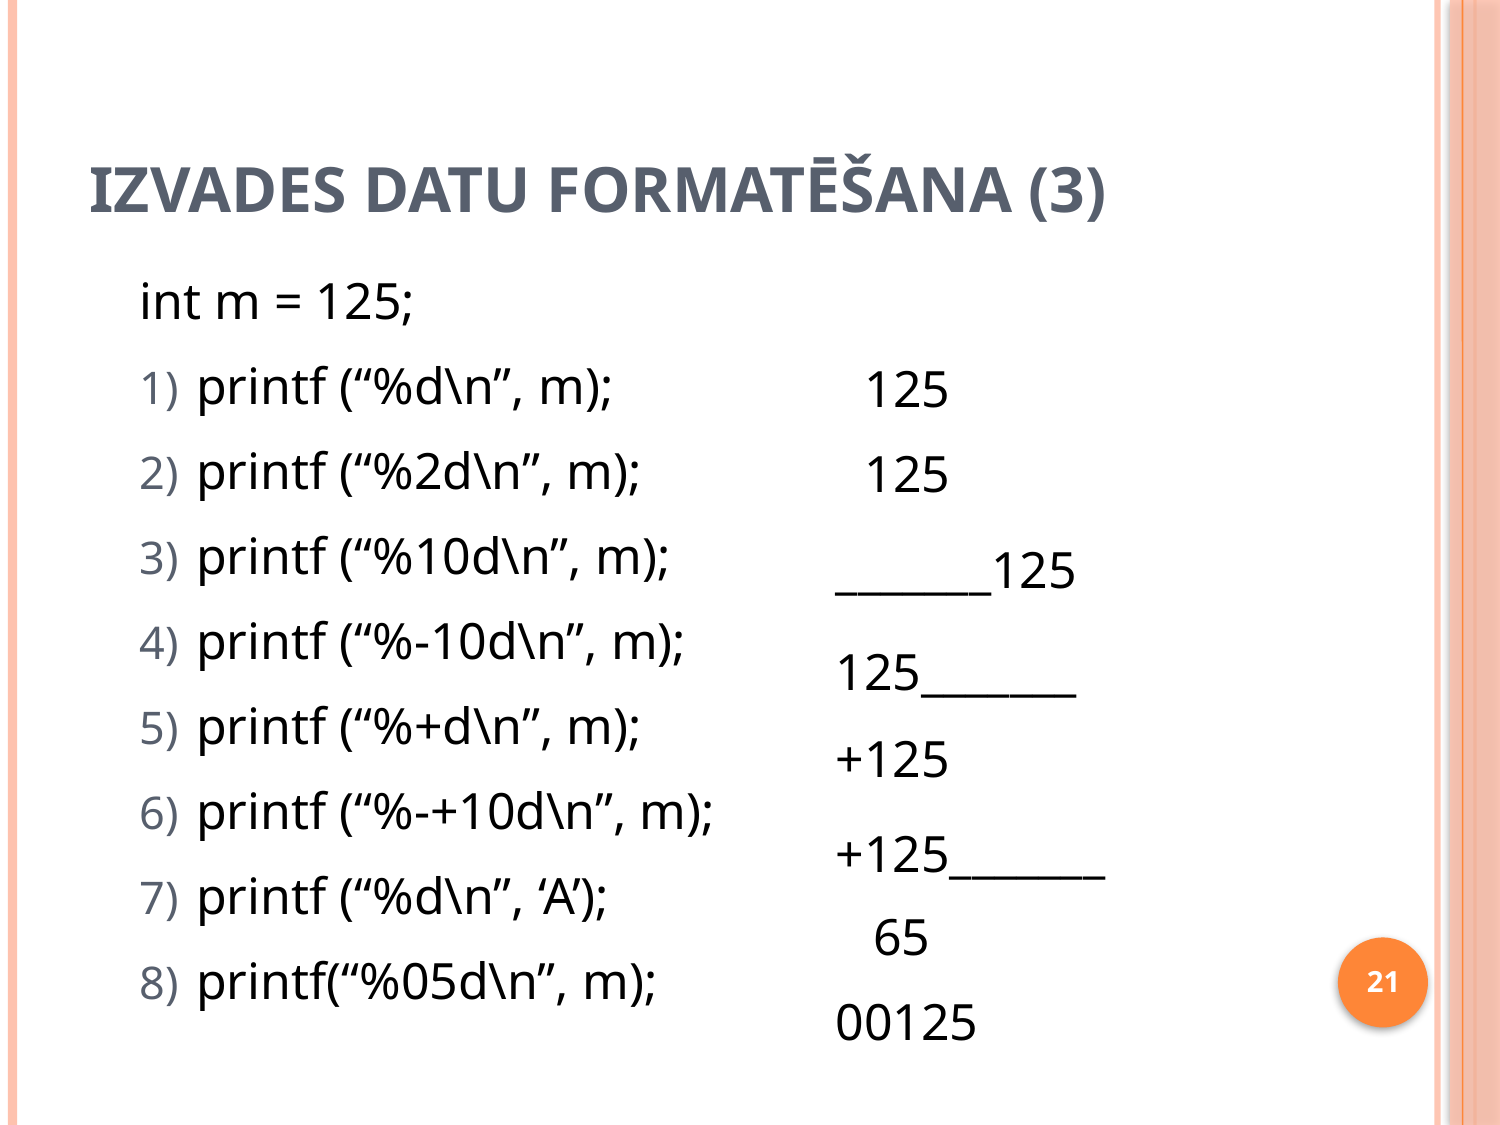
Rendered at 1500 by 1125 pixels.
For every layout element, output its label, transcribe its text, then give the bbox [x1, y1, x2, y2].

title Izvades datu formatēšana (3) [75, 45, 1447, 233]
slide_number 21 [1333, 940, 1434, 1027]
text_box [124, 261, 1137, 1066]
